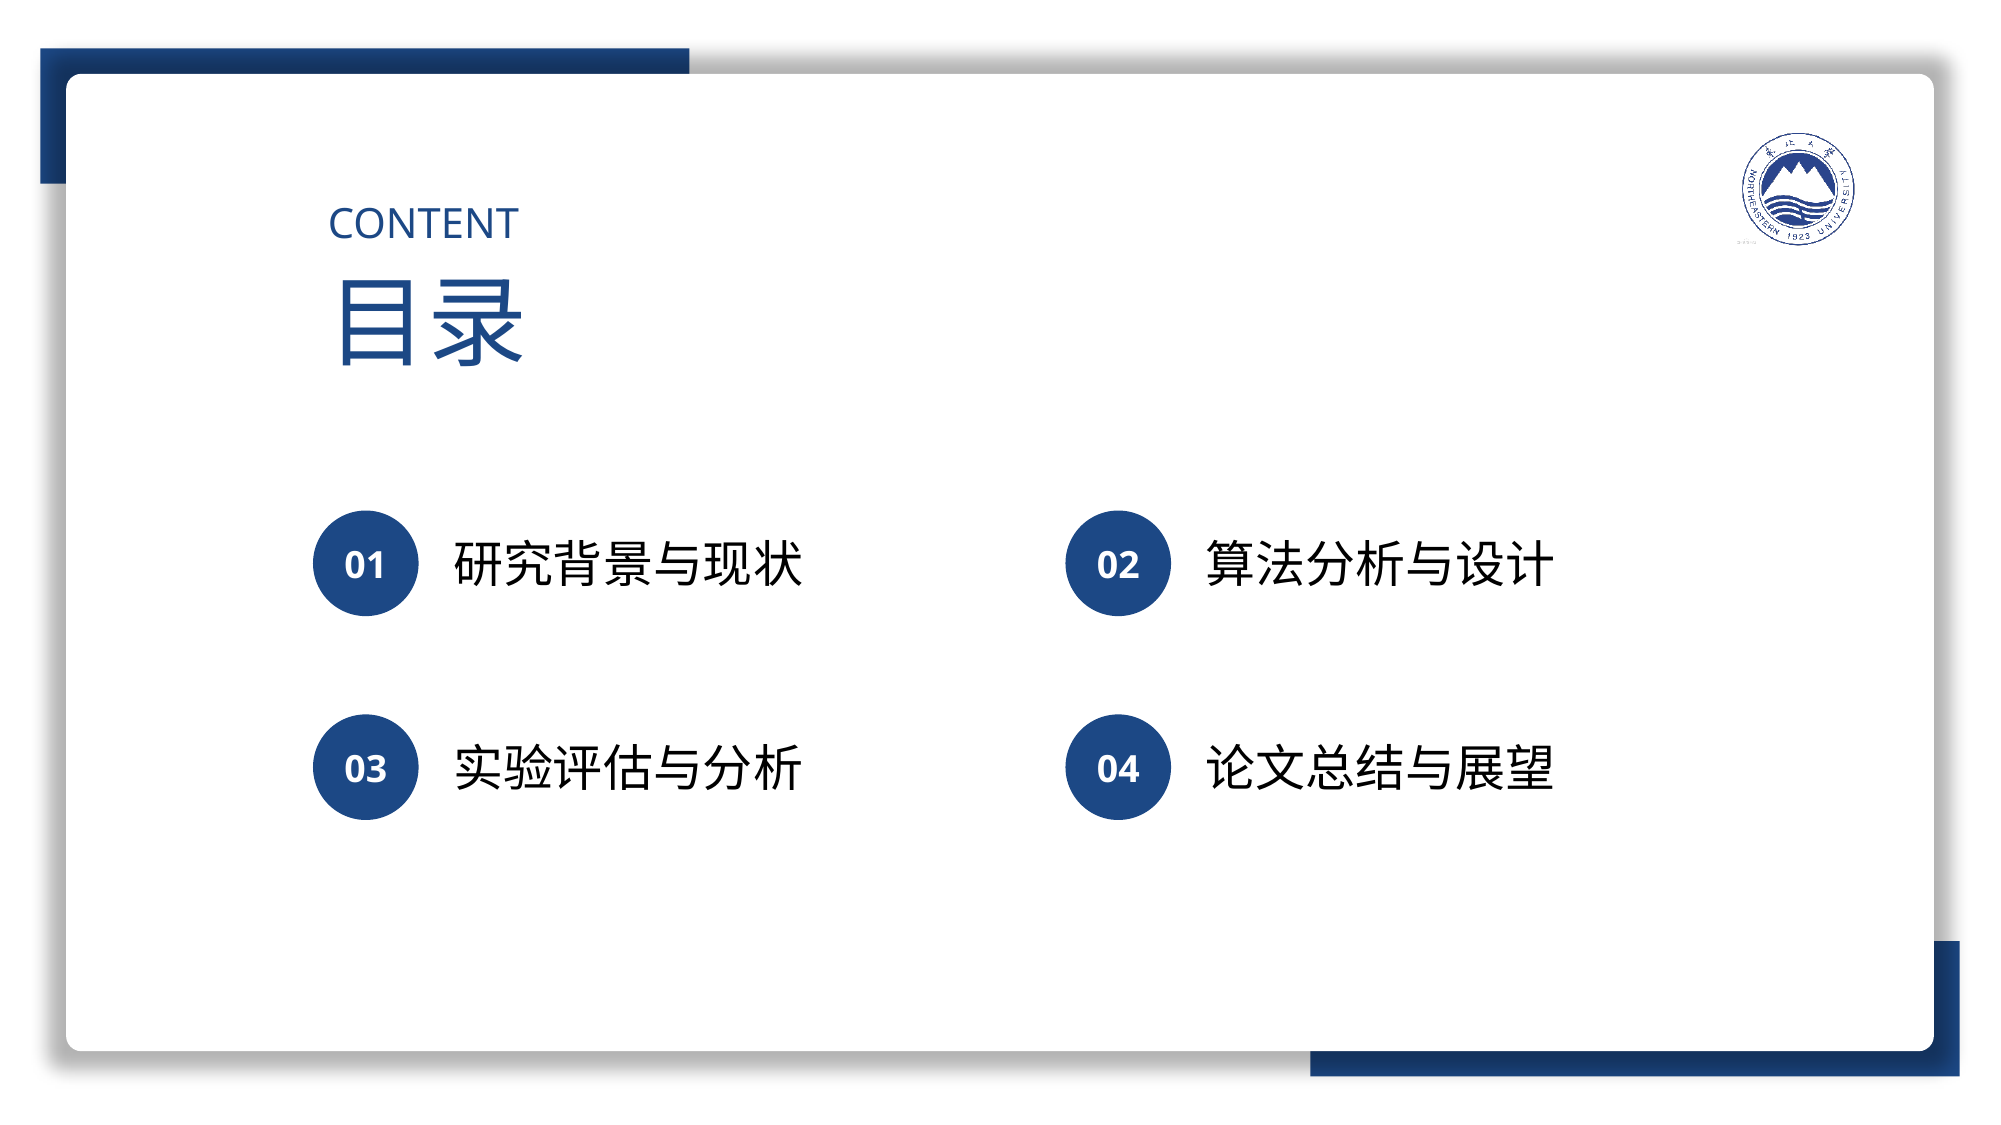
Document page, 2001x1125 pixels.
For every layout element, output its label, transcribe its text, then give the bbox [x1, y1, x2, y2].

text_box 实验评估与分析 [438, 729, 1046, 805]
text_box 03 [311, 713, 420, 822]
text_box [39, 47, 52, 60]
text_box 02 [1064, 509, 1173, 618]
text_box [65, 72, 1935, 1053]
table_header GCN [1309, 940, 1961, 1077]
text_box 研究背景与现状 [438, 524, 1046, 600]
text_box CONTENT [313, 189, 695, 254]
text_box 目录 [313, 254, 695, 387]
text_box [1951, 1067, 1961, 1077]
table_header GCN(WE) [40, 48, 691, 185]
text_box 论文总结与展望 [1190, 729, 1799, 805]
text_box 04 [1064, 713, 1173, 822]
text_box 01 [311, 509, 420, 618]
picture [1731, 125, 1866, 250]
text_box 算法分析与设计 [1190, 524, 1799, 600]
